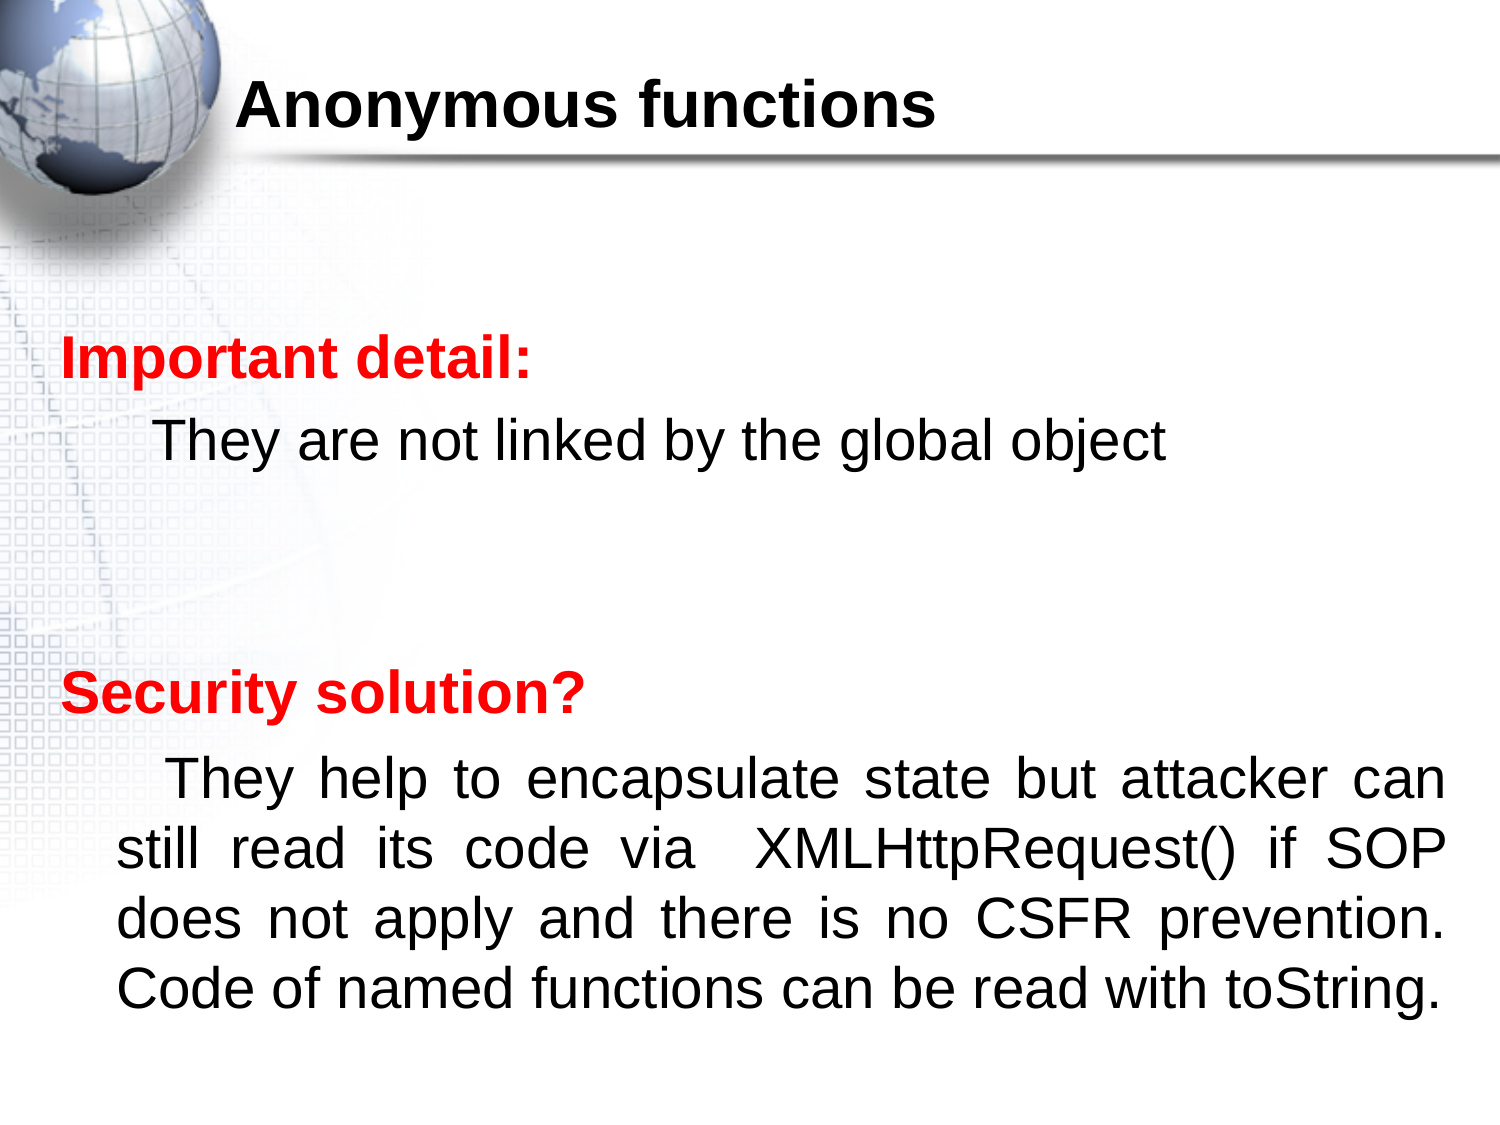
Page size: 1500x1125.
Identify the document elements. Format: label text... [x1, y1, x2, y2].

list Important detail: They are not linked by the global object Security solution? They help to encapsulate state but attacker can still read its code via XMLHttpRequest() if SOP does not apply and there is no CSFR prevention. Code of named functions can be read with toString. [44, 225, 1465, 1001]
picture [0, 0, 1500, 1125]
title Anonymous functions [219, 7, 1500, 196]
